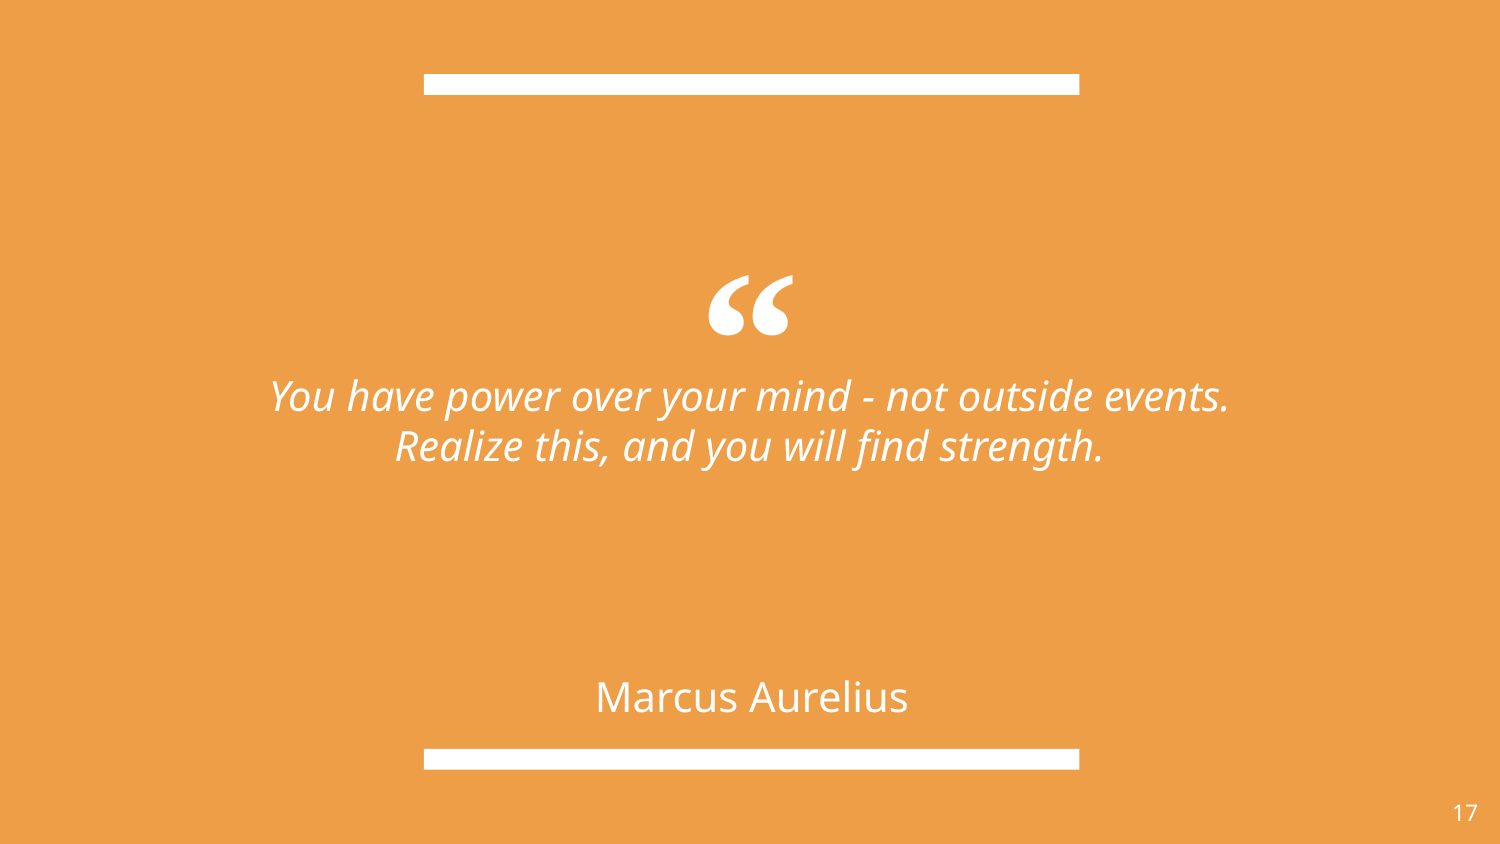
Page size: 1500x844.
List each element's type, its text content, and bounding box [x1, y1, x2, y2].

text_box Marcus Aurelius [463, 663, 1041, 728]
list You have power over your mind - not outside events. Realize this, and you will find strength. [248, 354, 1252, 490]
slide_number 17 [1403, 783, 1494, 832]
